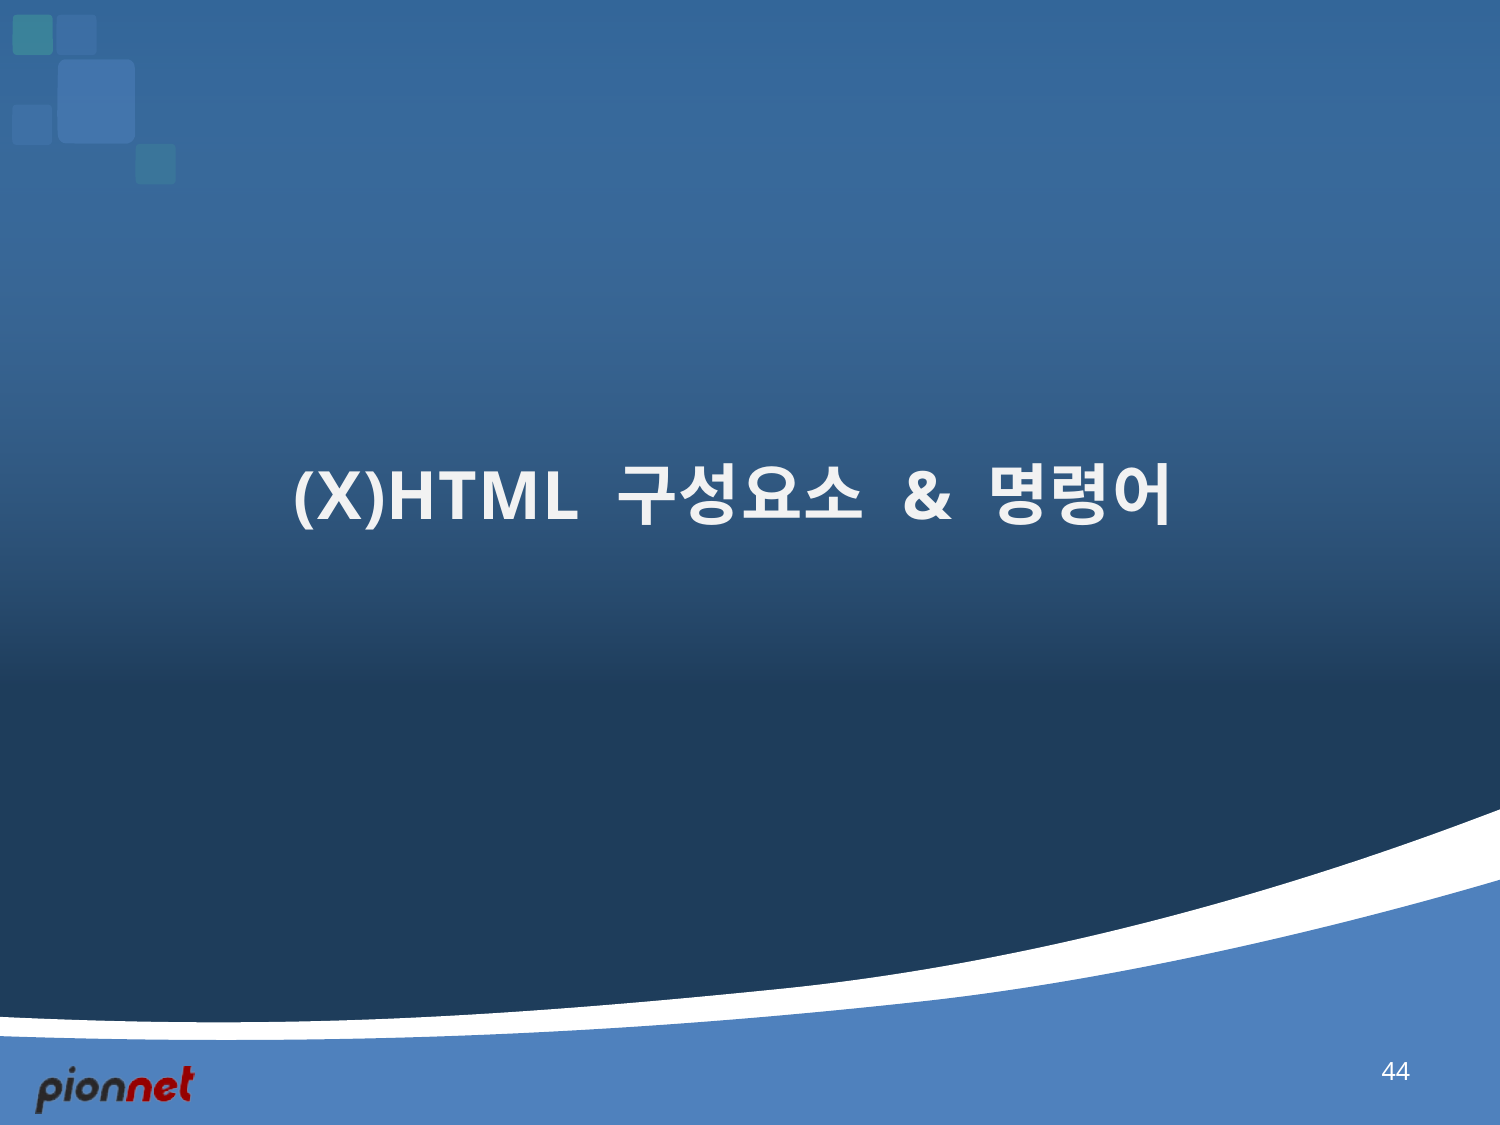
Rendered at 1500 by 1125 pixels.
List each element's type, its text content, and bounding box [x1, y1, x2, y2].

title (X)HTML 구성요소 & 명령어 [202, 304, 1266, 683]
slide_number 44 [1253, 1042, 1425, 1103]
picture [35, 1066, 195, 1114]
